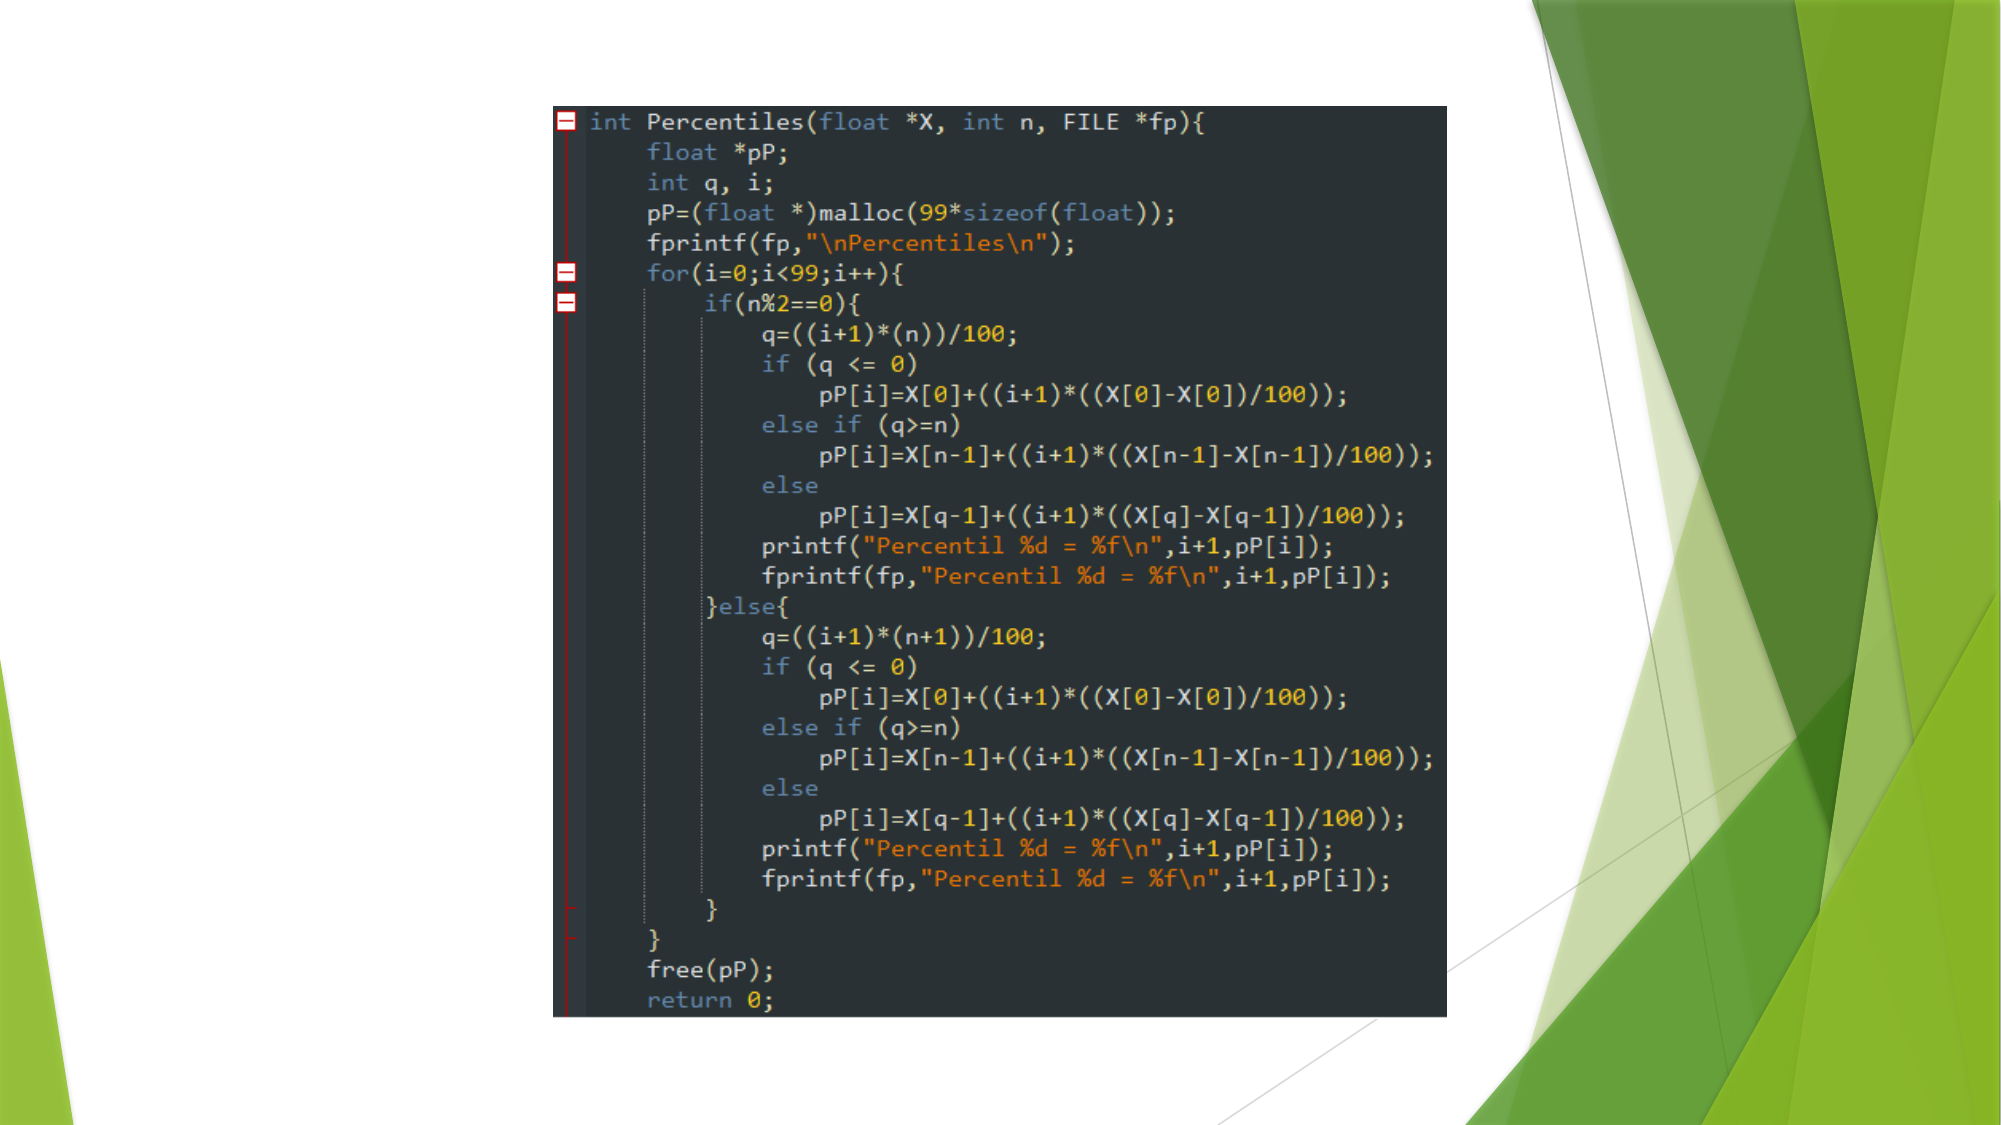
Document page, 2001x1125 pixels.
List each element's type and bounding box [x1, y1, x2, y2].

picture [552, 105, 1448, 1020]
